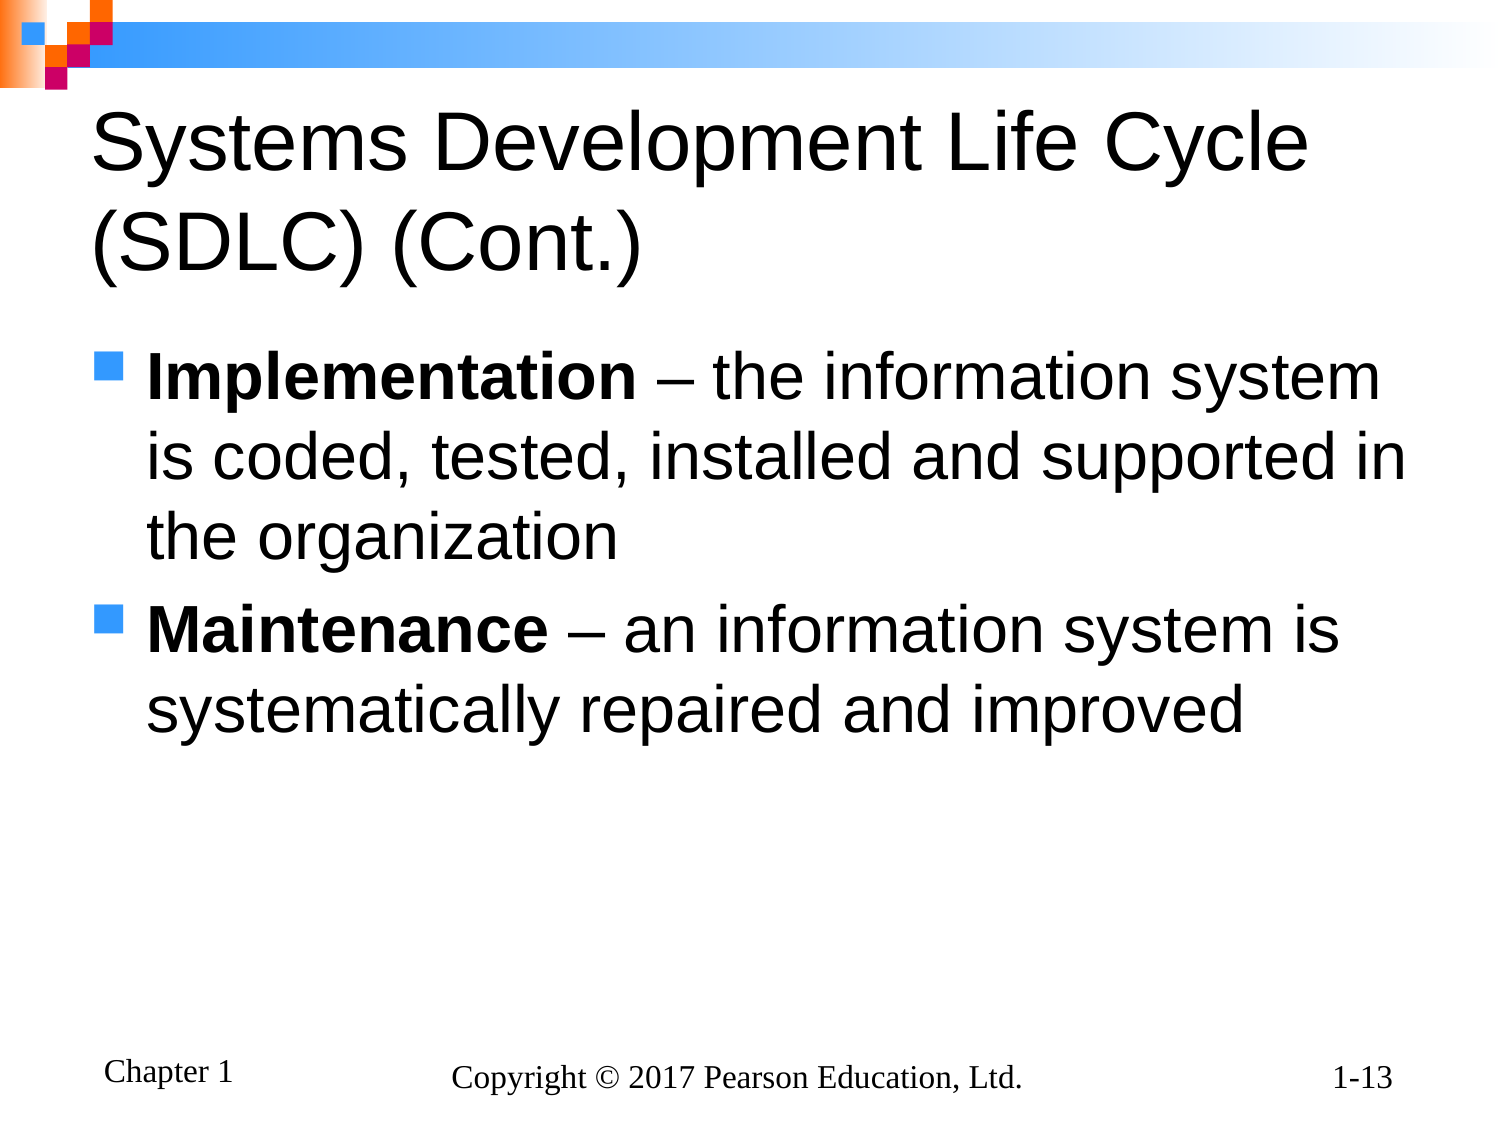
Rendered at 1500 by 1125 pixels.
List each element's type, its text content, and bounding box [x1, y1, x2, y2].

list Implementation – the information system is coded, tested, installed and supported in the organization Maintenance – an information system is systematically repaired and improved [75, 324, 1425, 963]
title Systems Development Life Cycle (SDLC) (Cont.) [75, 75, 1425, 300]
